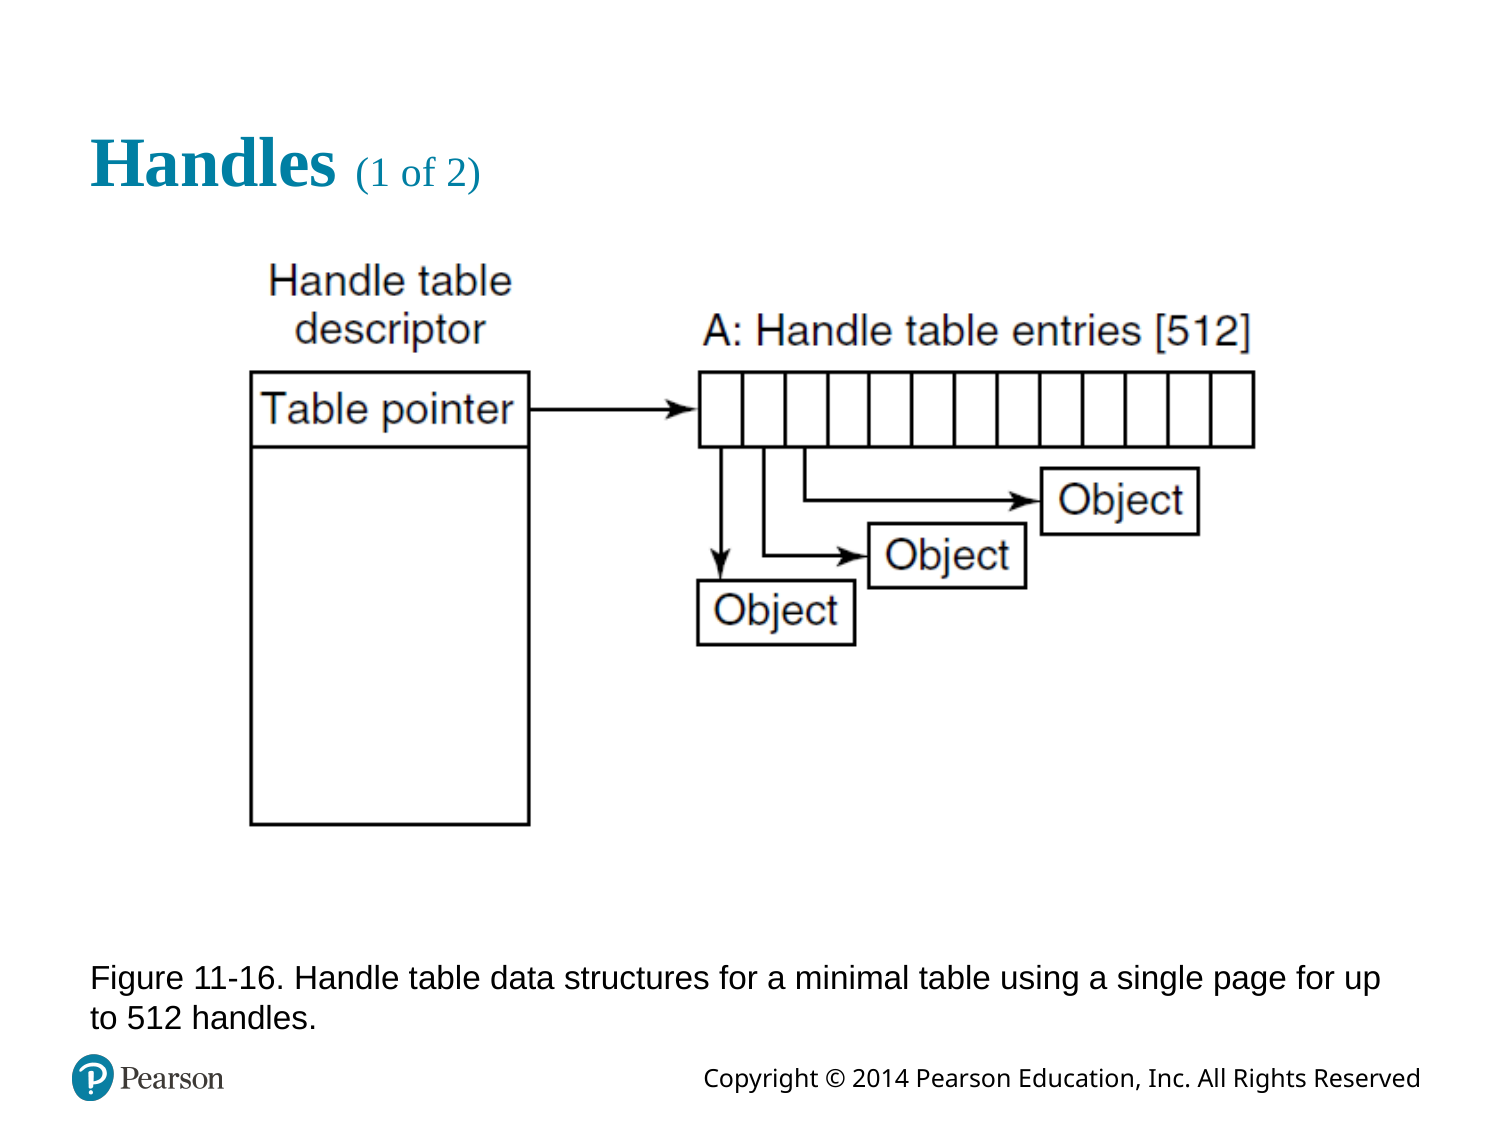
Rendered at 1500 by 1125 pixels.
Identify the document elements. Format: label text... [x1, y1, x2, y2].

picture [207, 239, 1293, 857]
list Figure 11-16. Handle table data structures for a minimal table using a single page for up to 512 handles. [75, 880, 1425, 1051]
picture [72, 1087, 83, 1101]
picture [80, 1063, 106, 1088]
picture [72, 1054, 88, 1070]
picture [98, 1054, 224, 1101]
title Handles (1 of 2) [75, 40, 1425, 216]
